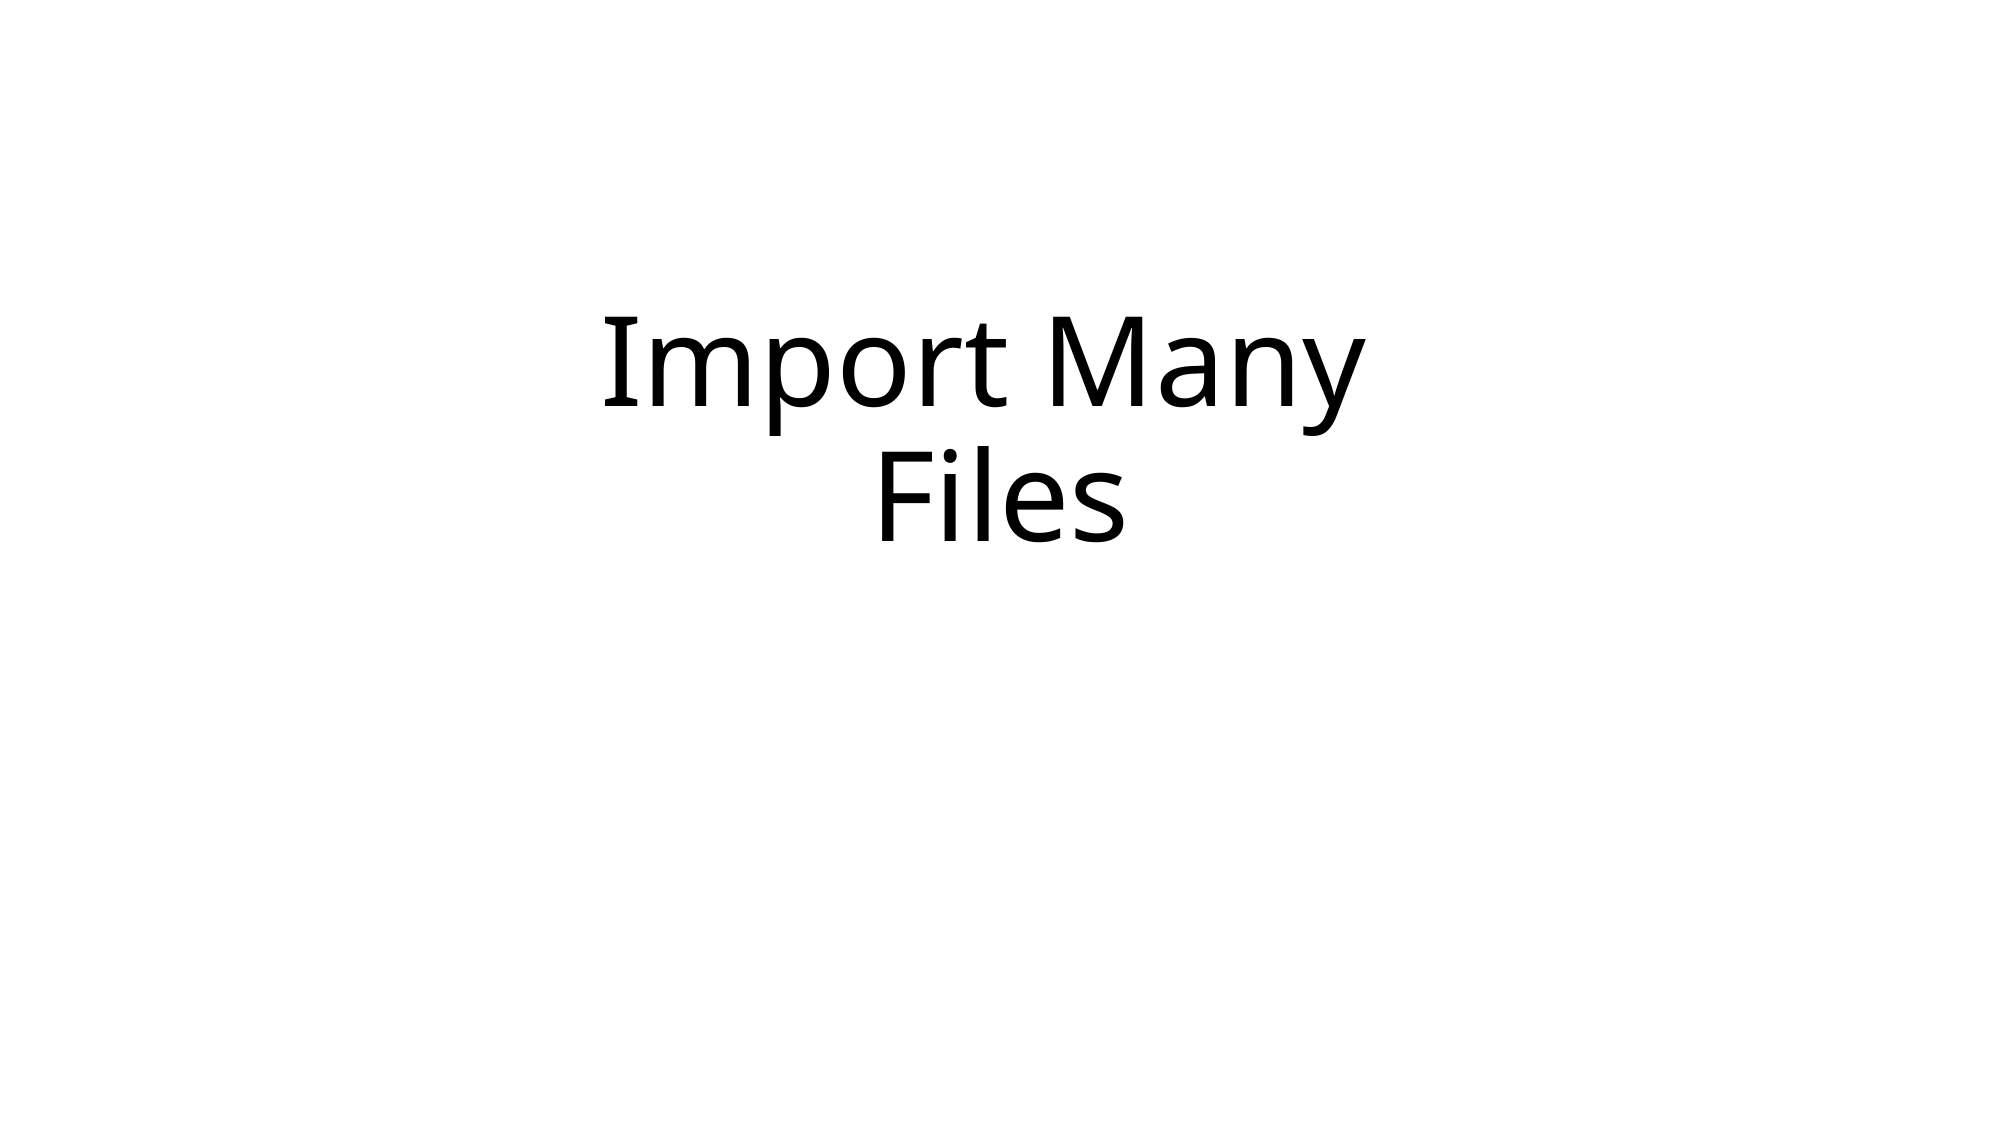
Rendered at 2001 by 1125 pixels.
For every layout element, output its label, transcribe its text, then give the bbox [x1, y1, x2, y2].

title Import Many Files [249, 184, 1750, 576]
